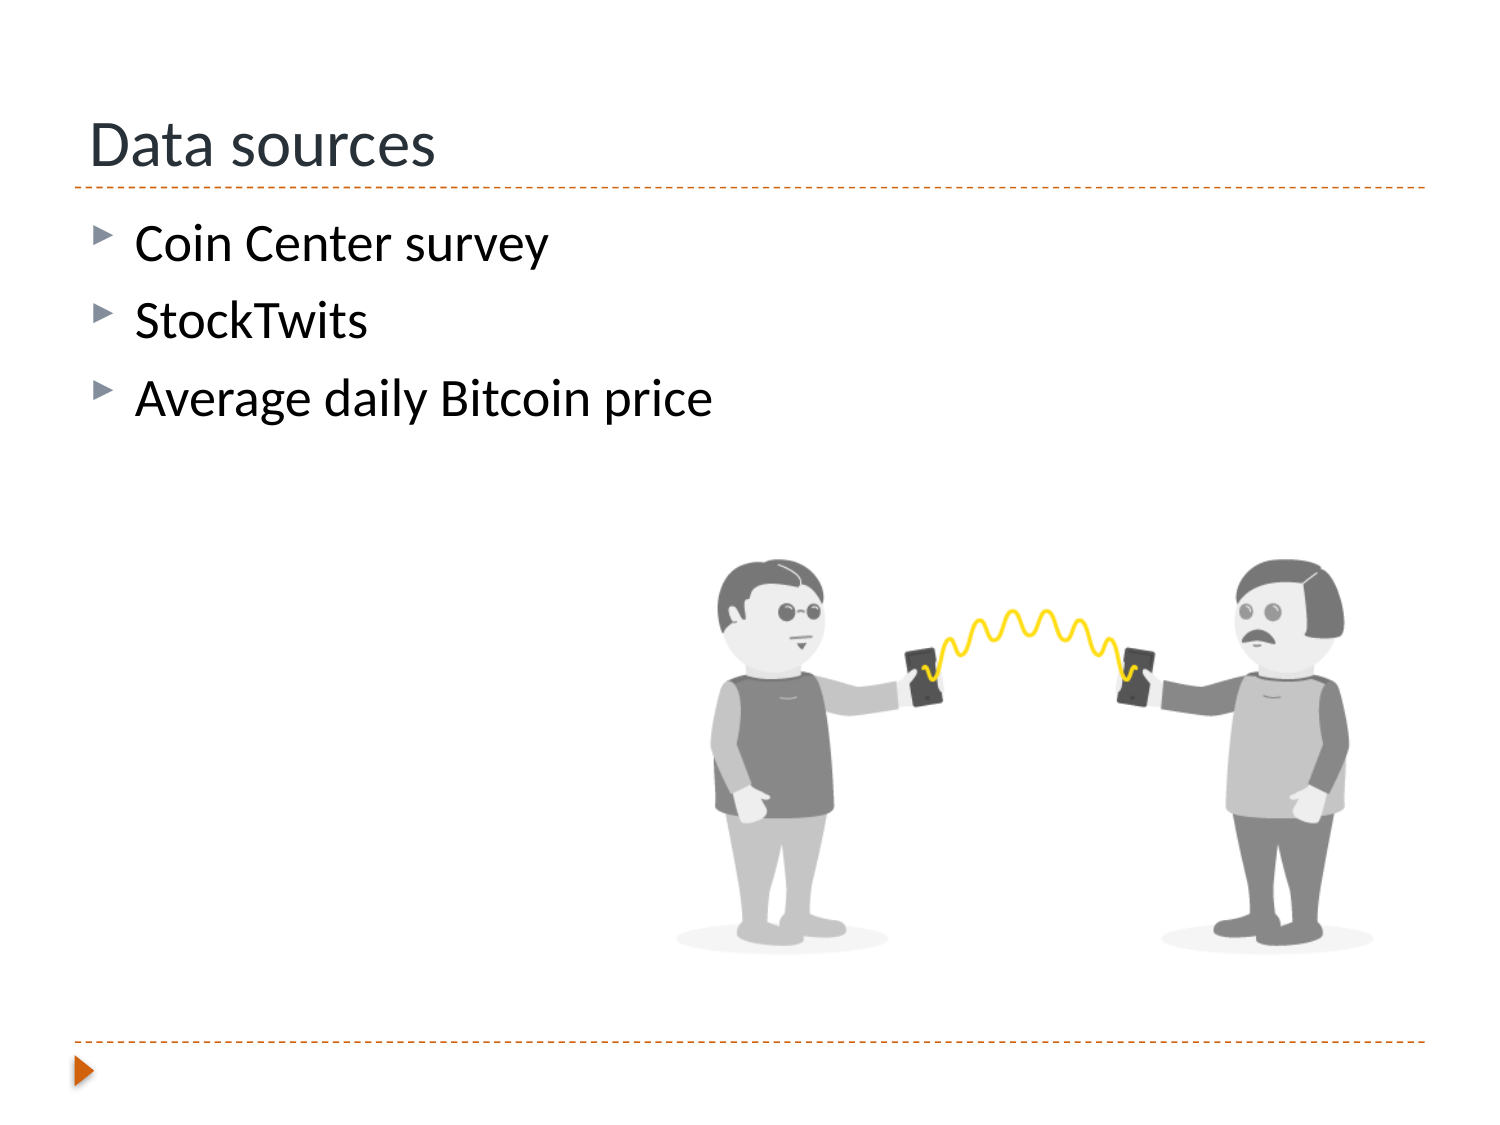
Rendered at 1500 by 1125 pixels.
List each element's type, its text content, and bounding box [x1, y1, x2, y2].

picture [674, 549, 1376, 969]
list Coin Center survey StockTwits Average daily Bitcoin price [75, 200, 1425, 1010]
title Data sources [75, 24, 1425, 188]
